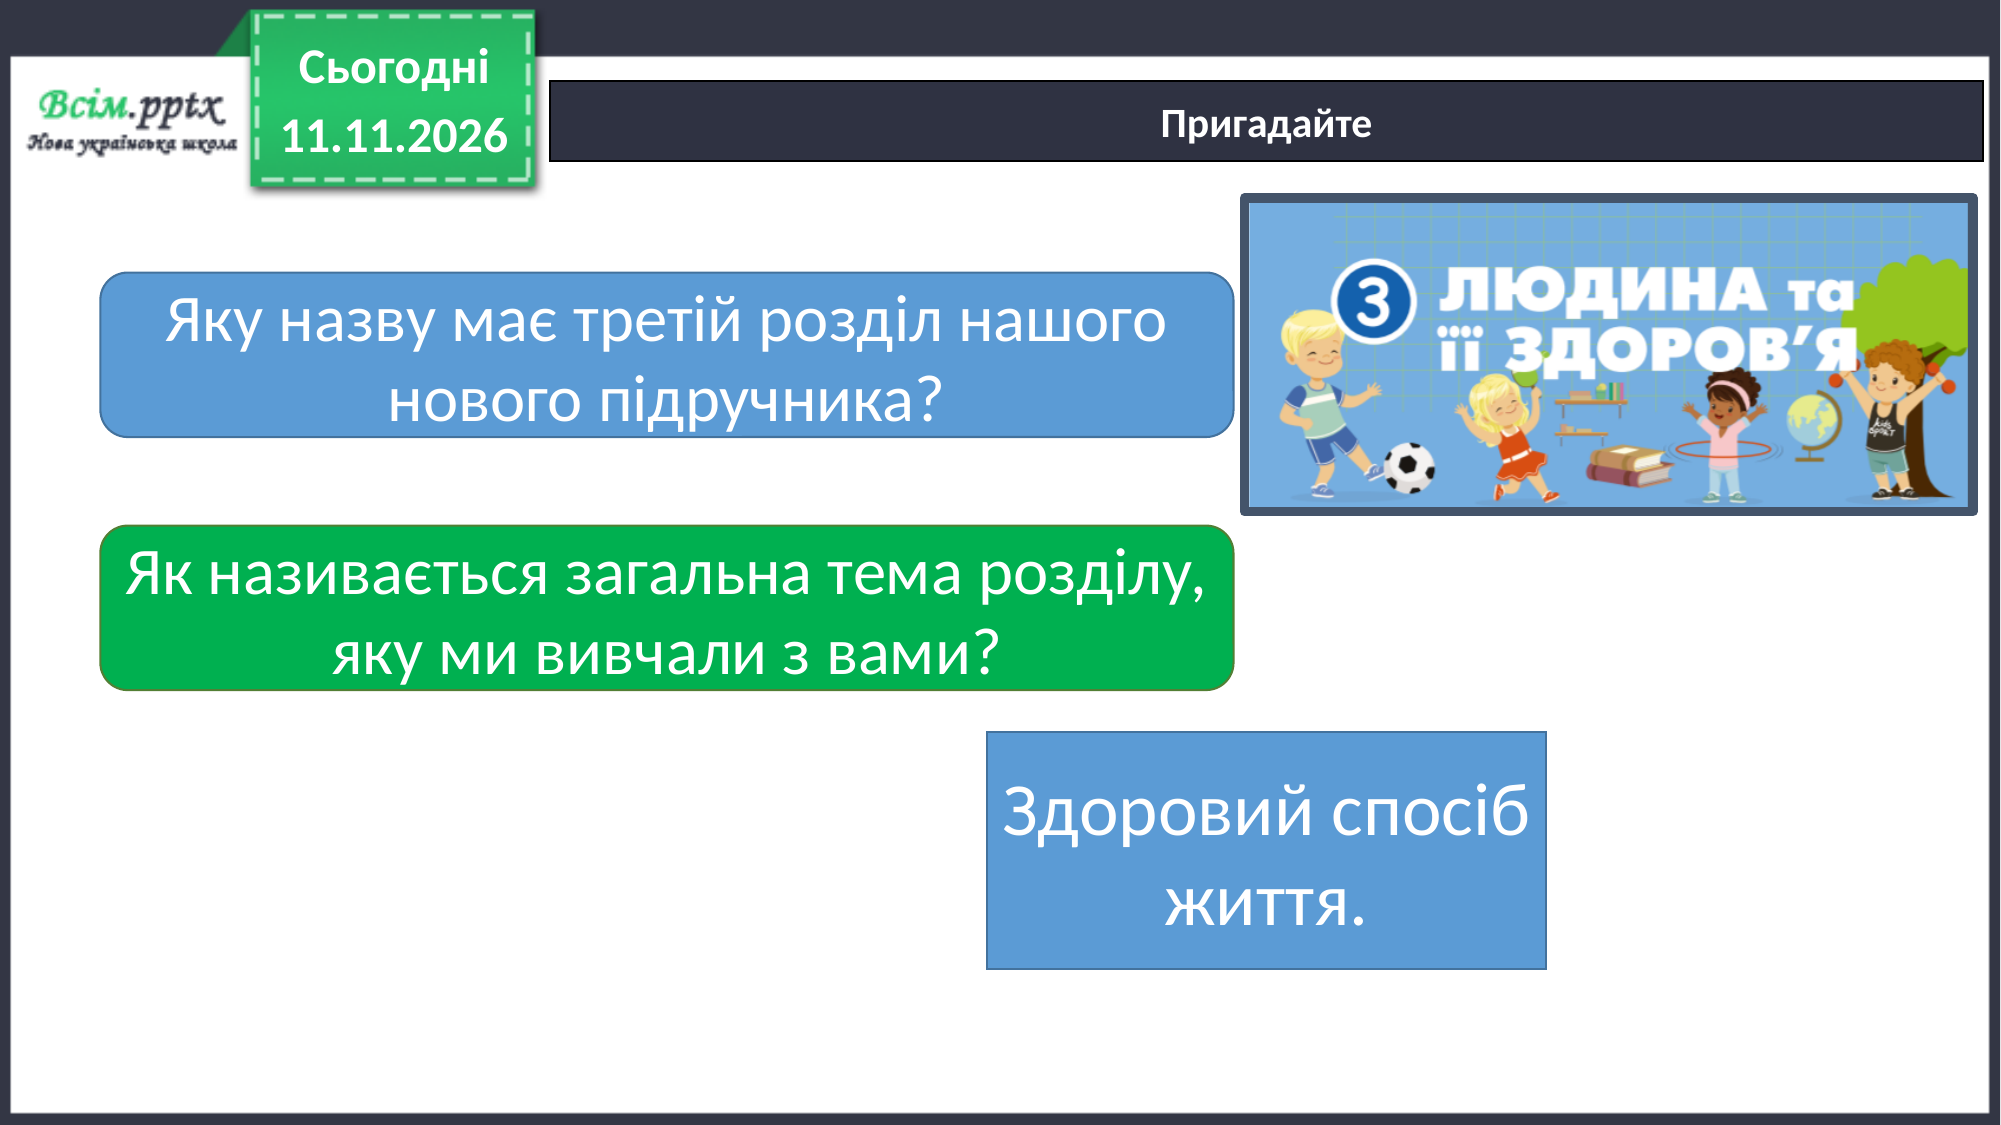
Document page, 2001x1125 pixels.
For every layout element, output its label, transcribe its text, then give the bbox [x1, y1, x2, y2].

text_box Сьогодні [284, 26, 535, 101]
text_box Як називається загальна тема розділу, яку ми вивчали з вами? [99, 524, 1235, 692]
text_box Пригадайте [549, 80, 1984, 162]
text_box Яку назву має третій розділ нашого нового підручника? [99, 271, 1235, 439]
picture [0, 0, 2001, 1125]
text_box Здоровий спосіб життя. [986, 731, 1547, 970]
text_box 13.04.2021 [263, 101, 524, 164]
